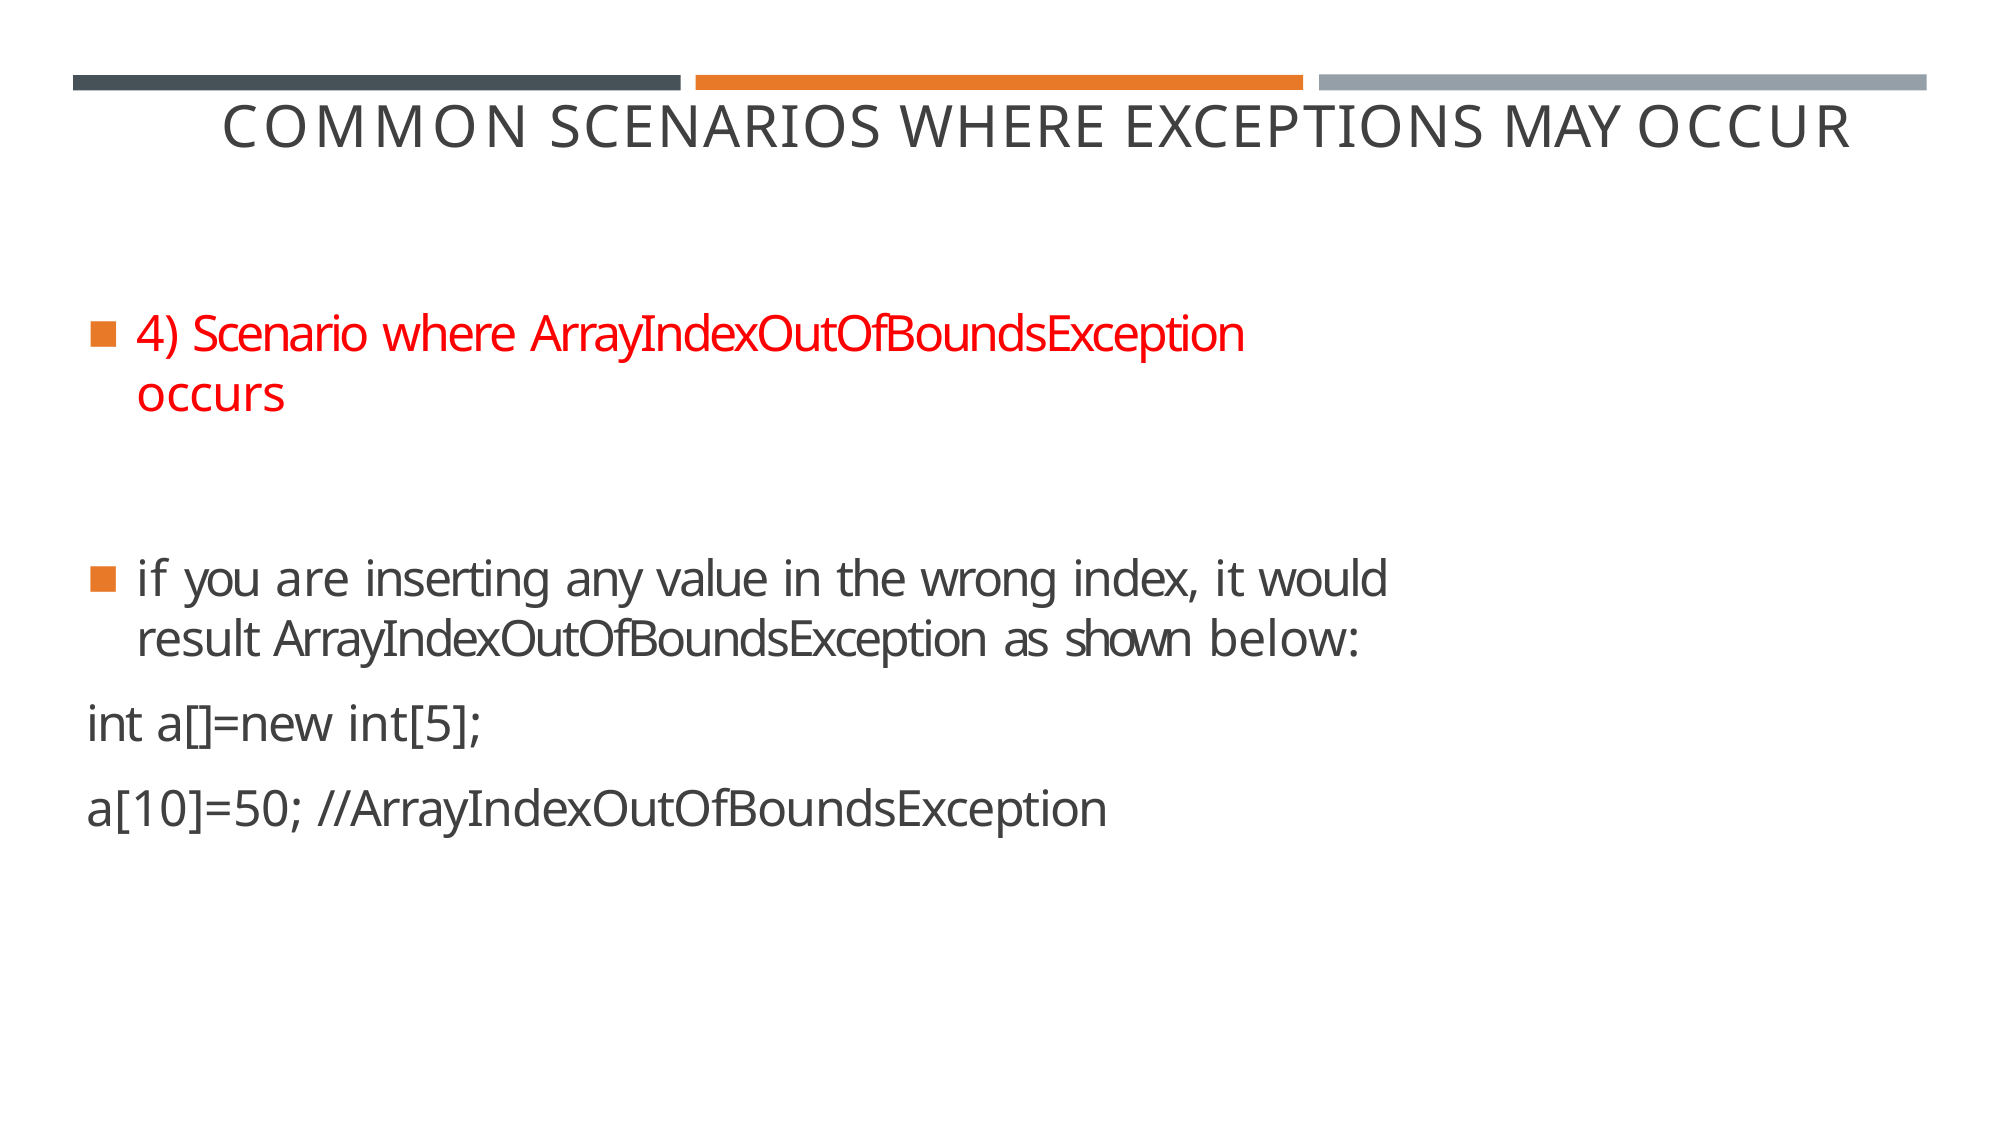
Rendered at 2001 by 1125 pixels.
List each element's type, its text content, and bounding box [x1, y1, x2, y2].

text_box 4) Scenario where ArrayIndexOutOfBoundsException occurs if you are inserting any value in the wrong index, it would result ArrayIndexOutOfBoundsException as shown below: int a[]=new int[5]; a[10]=50; //ArrayIndexOutOfBoundsException [84, 299, 1394, 837]
title COMMON SCENARIOS WHERE EXCEPTIONS MAY OCCUR [27, 70, 1939, 277]
